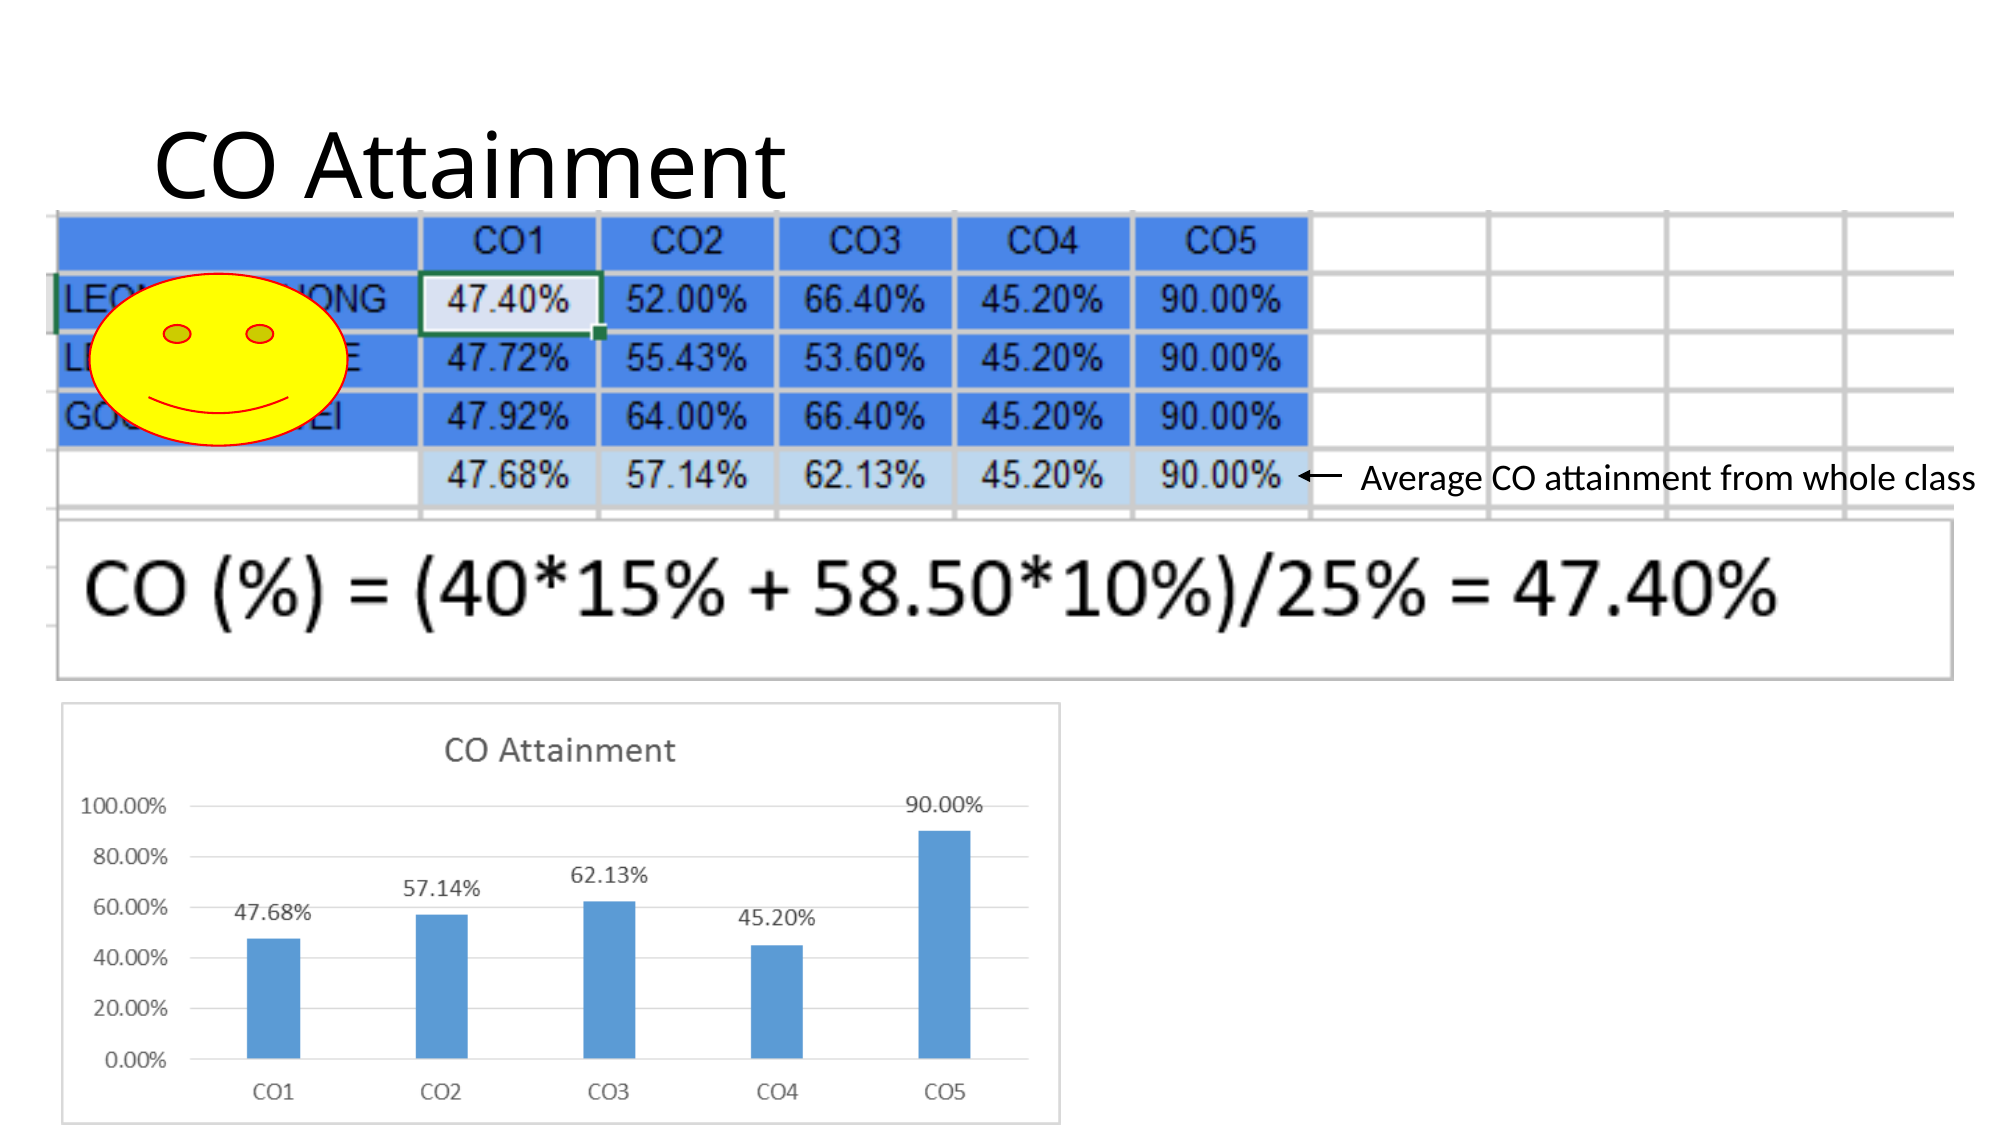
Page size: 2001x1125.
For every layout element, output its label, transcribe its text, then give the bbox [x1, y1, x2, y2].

title CO Attainment [137, 59, 1863, 210]
picture [61, 702, 1061, 1125]
text_box Average CO attainment from whole class [1954, 445, 1992, 506]
picture [46, 210, 1954, 681]
